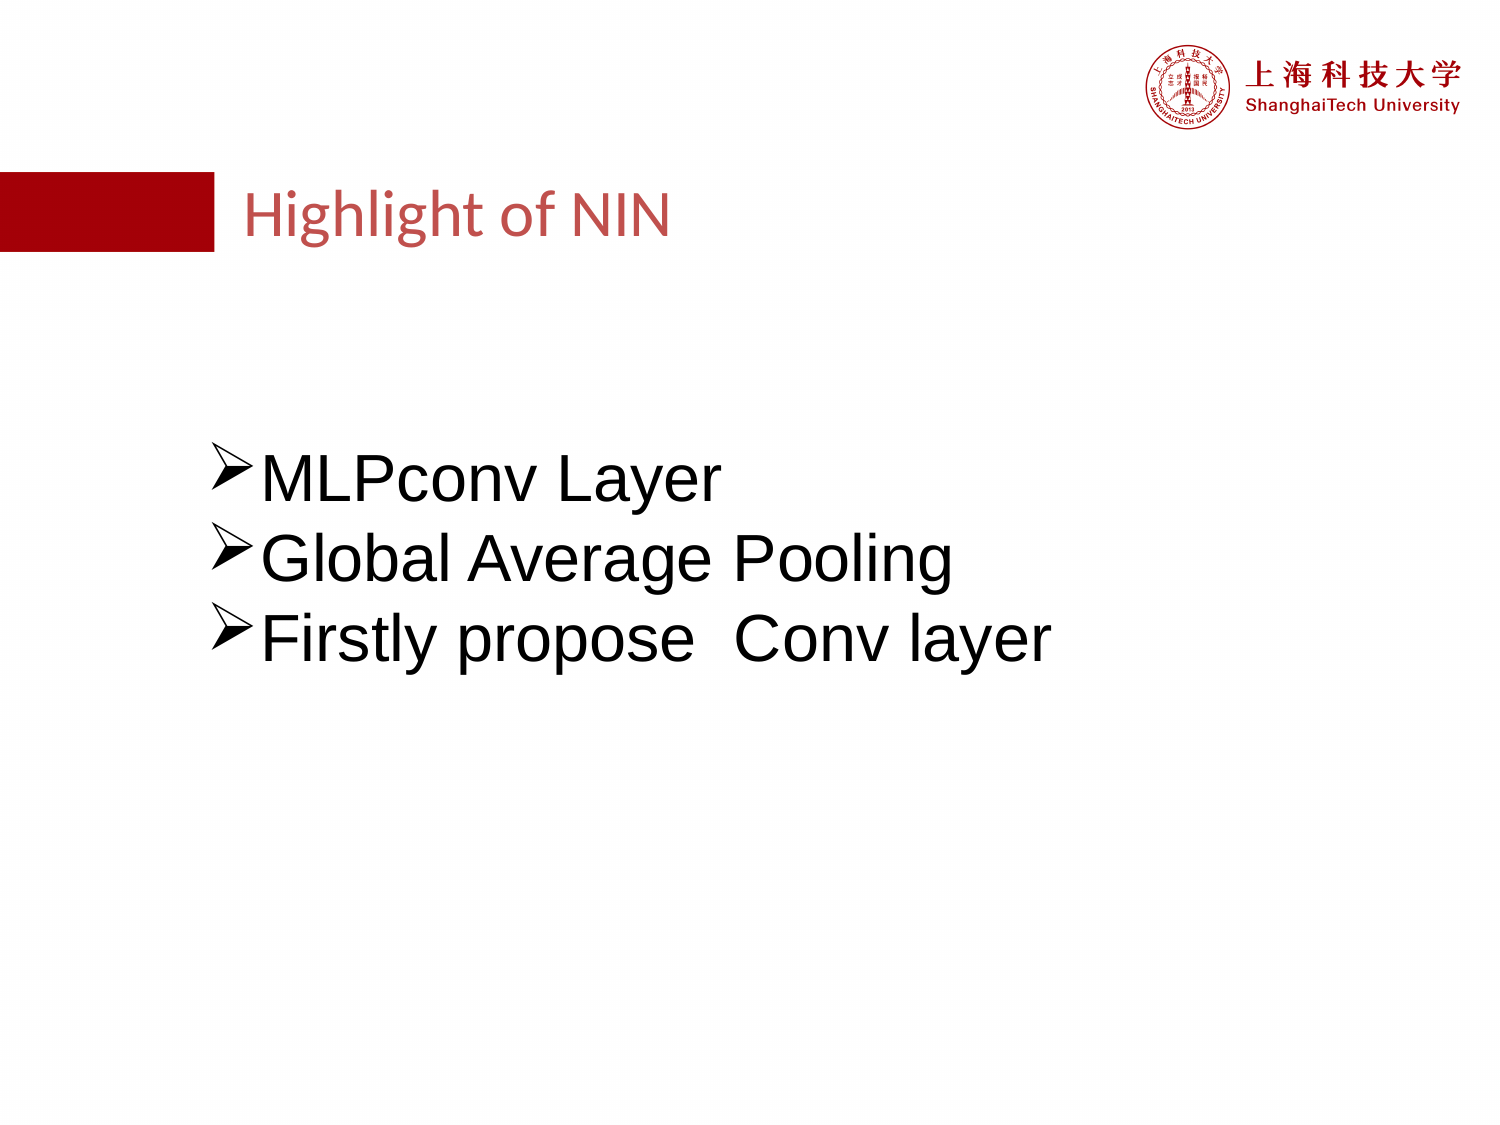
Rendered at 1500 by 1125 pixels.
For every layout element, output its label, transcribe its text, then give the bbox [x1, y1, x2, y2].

text_box Highlight of NIN [228, 162, 1294, 258]
picture [0, 0, 1500, 1125]
